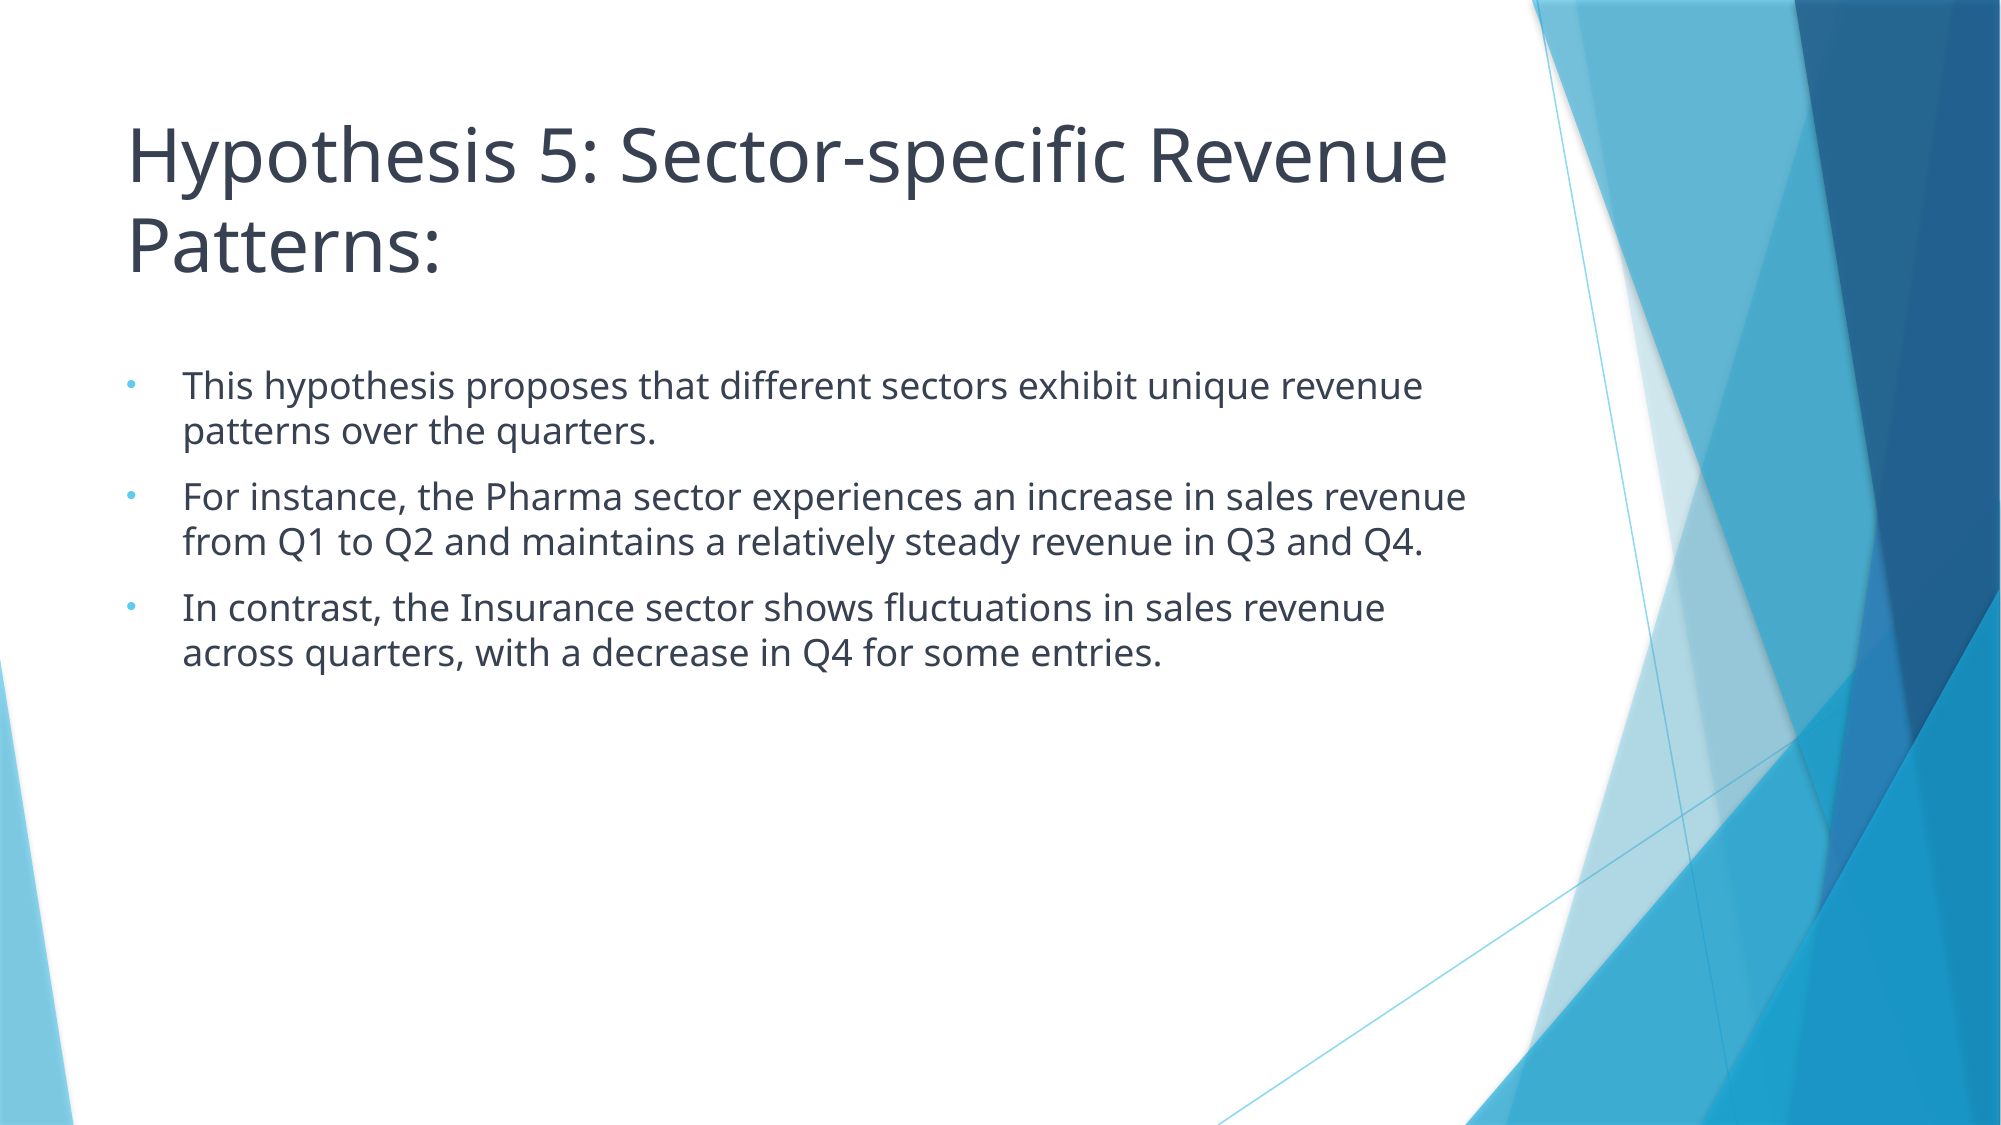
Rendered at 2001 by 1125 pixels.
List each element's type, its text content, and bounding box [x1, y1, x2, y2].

list This hypothesis proposes that different sectors exhibit unique revenue patterns over the quarters. For instance, the Pharma sector experiences an increase in sales revenue from Q1 to Q2 and maintains a relatively steady revenue in Q3 and Q4. In contrast, the Insurance sector shows fluctuations in sales revenue across quarters, with a decrease in Q4 for some entries. [111, 354, 1522, 992]
title Hypothesis 5: Sector-specific Revenue Patterns: [111, 99, 1522, 317]
